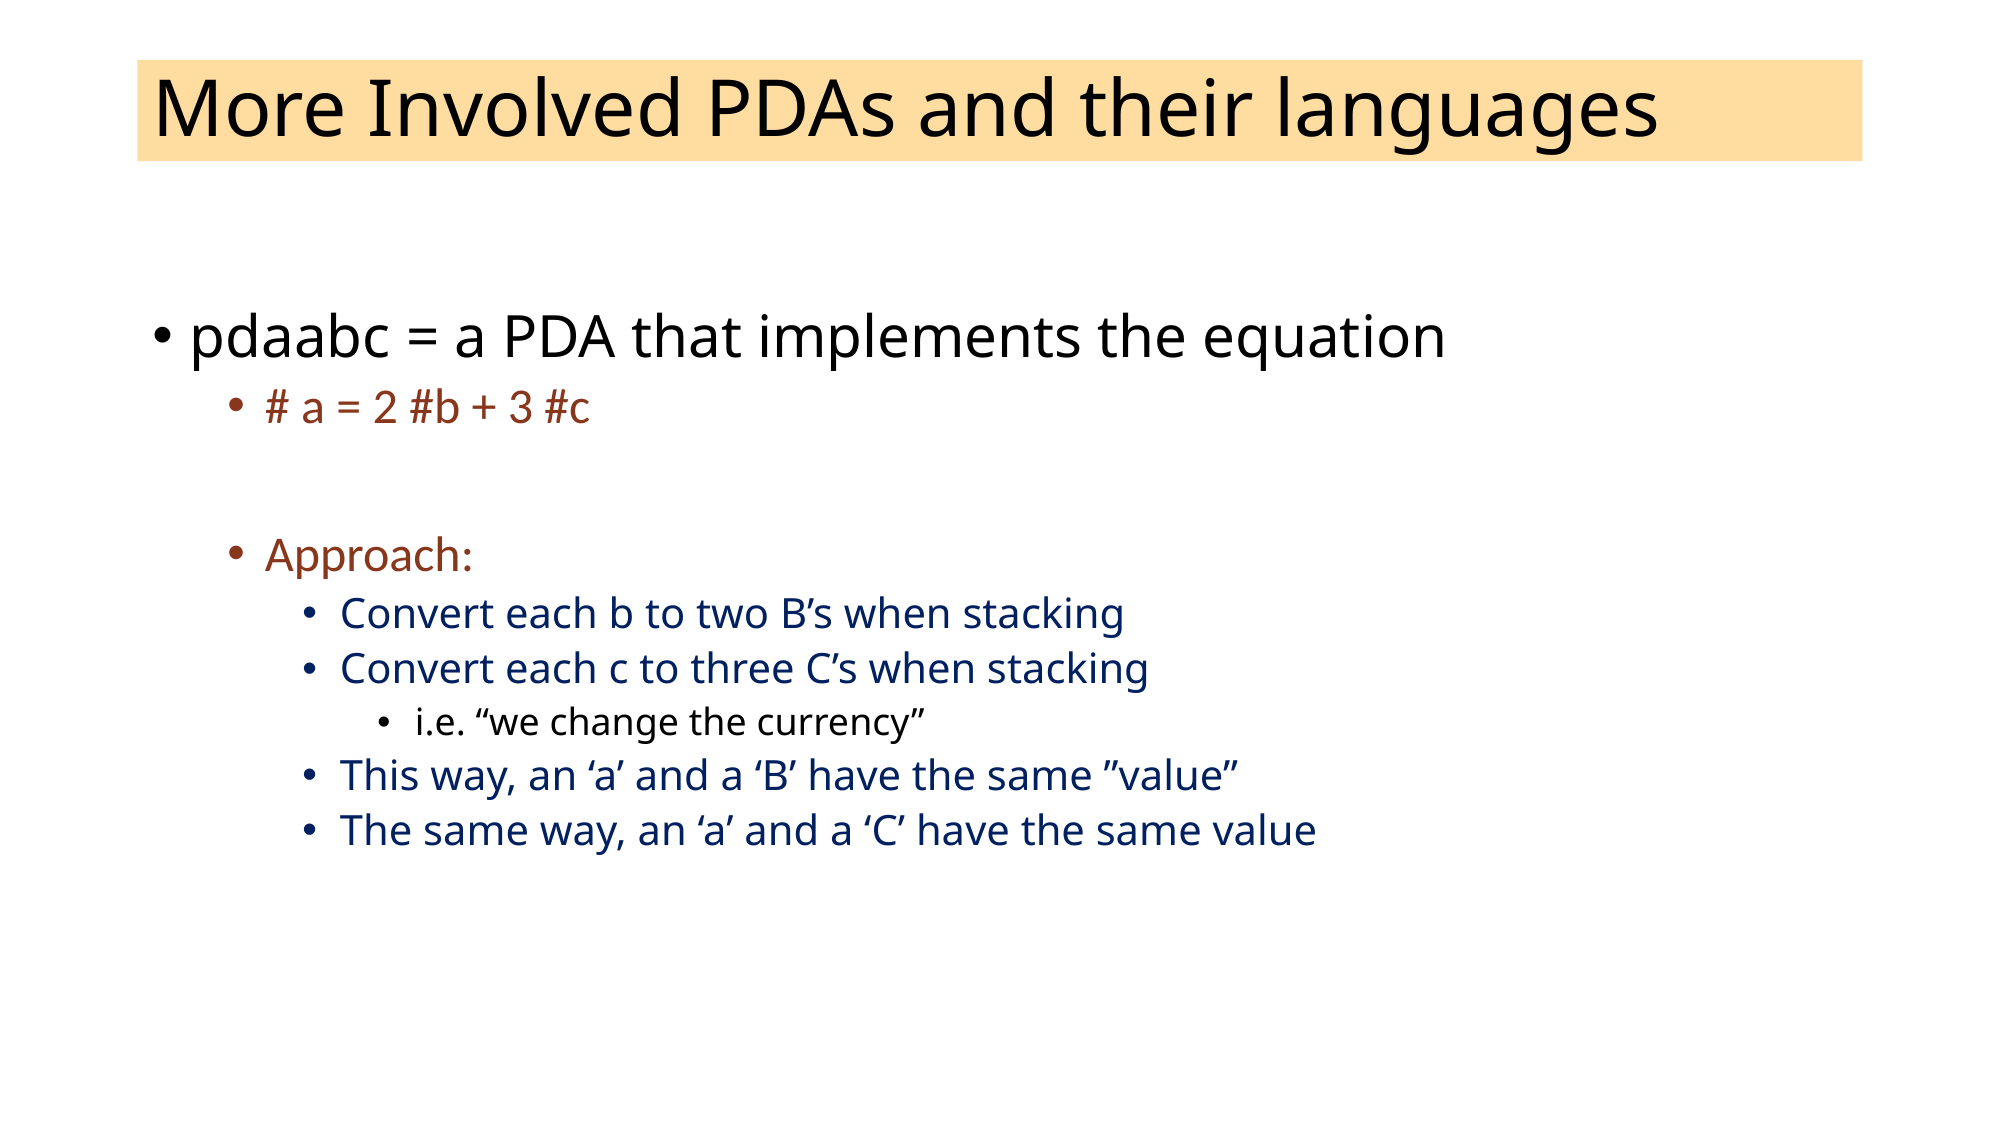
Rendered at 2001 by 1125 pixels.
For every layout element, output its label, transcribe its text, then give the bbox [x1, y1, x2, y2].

list pdaabc = a PDA that implements the equation # a = 2 #b + 3 #c Approach: Convert each b to two B’s when stacking Convert each c to three C’s when stacking i.e. “we change the currency” This way, an ‘a’ and a ‘B’ have the same ”value” The same way, an ‘a’ and a ‘C’ have the same value [137, 299, 1863, 1014]
title More Involved PDAs and their languages [137, 59, 1863, 162]
